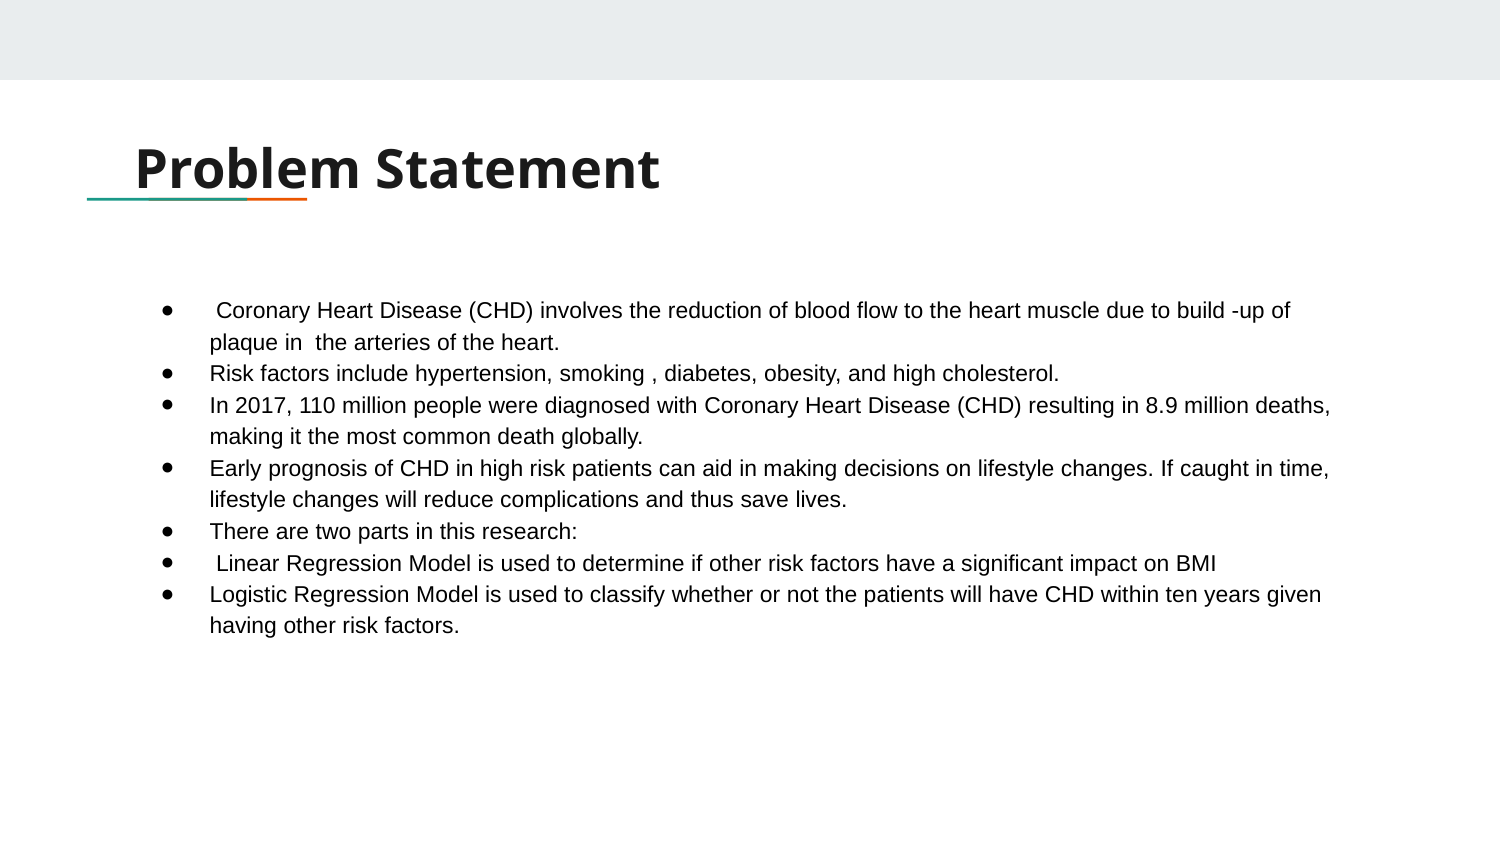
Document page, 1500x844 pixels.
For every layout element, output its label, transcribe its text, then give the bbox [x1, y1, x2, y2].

title Problem Statement [119, 119, 1381, 225]
list Coronary Heart Disease (CHD) involves the reduction of blood flow to the heart muscle due to build -up of plaque in the arteries of the heart. Risk factors include hypertension, smoking , diabetes, obesity, and high cholesterol. In 2017, 110 million people were diagnosed with Coronary Heart Disease (CHD) resulting in 8.9 million deaths, making it the most common death globally. Early prognosis of CHD in high risk patients can aid in making decisions on lifestyle changes. If caught in time, lifestyle changes will reduce complications and thus save lives. There are two parts in this research: Linear Regression Model is used to determine if other risk factors have a significant impact on BMI Logistic Regression Model is used to classify whether or not the patients will have CHD within ten years given having other risk factors. [119, 225, 1381, 814]
